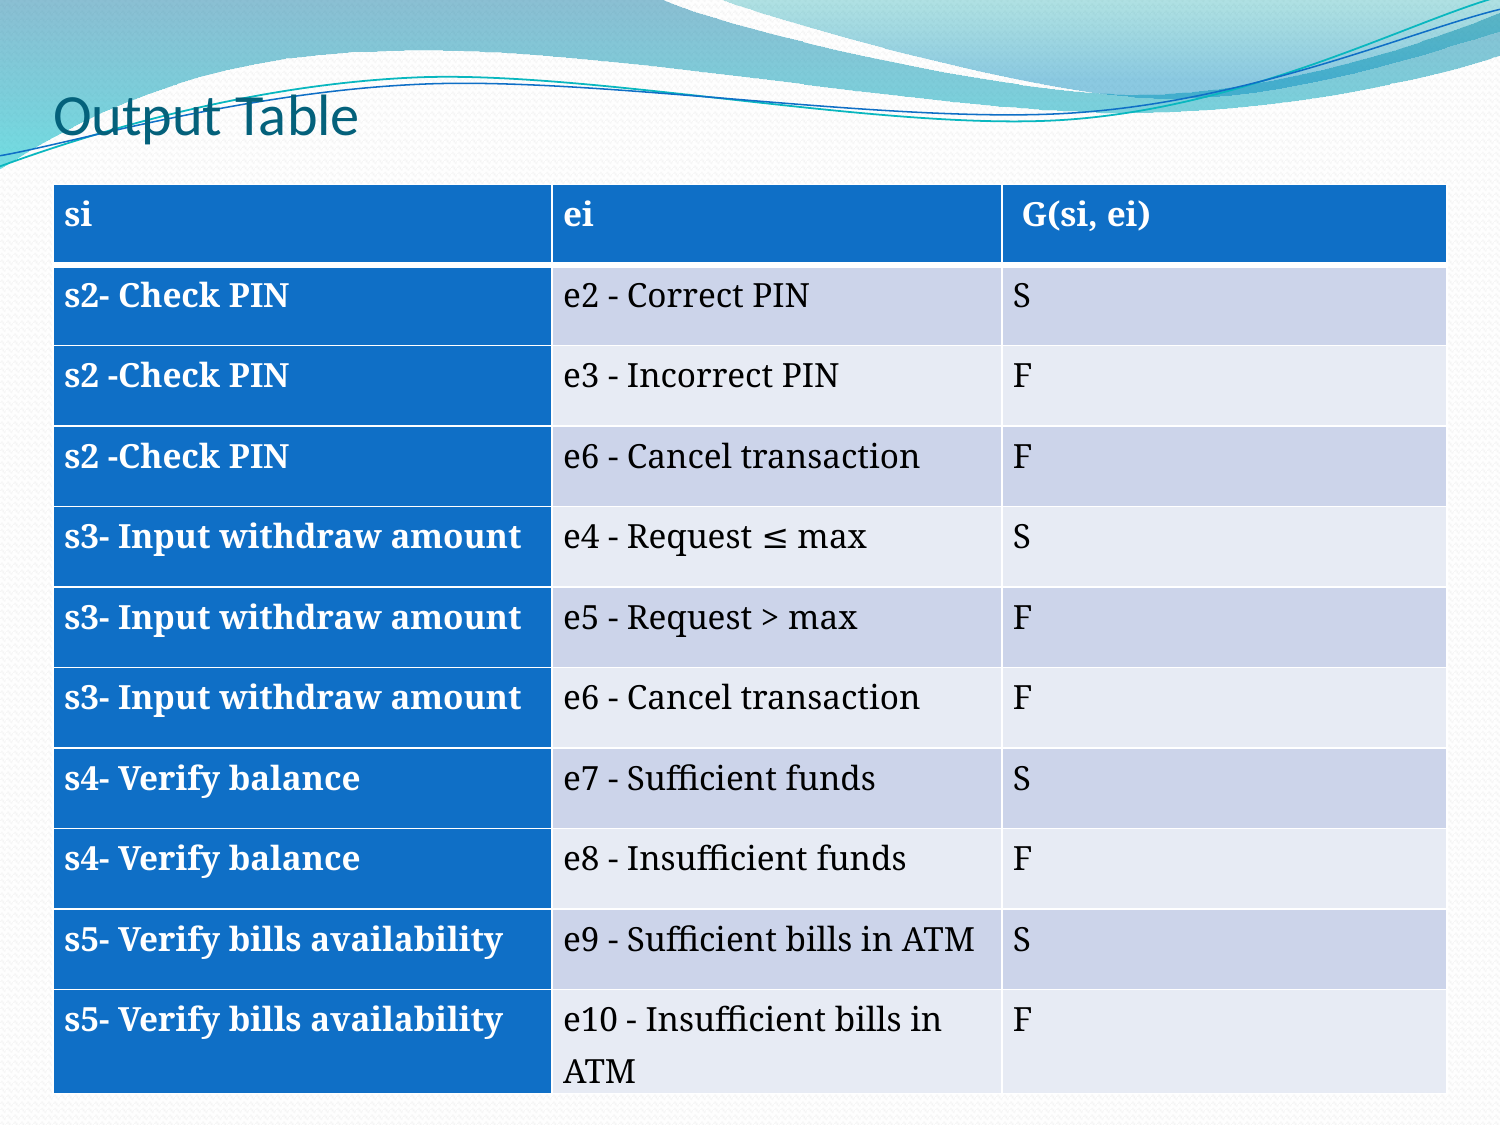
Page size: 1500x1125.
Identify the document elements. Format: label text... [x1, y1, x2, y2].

table_cell s3- Input withdraw amount [54, 588, 551, 667]
table_cell S [1003, 507, 1446, 586]
table_cell s4- Verify balance [54, 749, 551, 828]
table_cell e9 - Sufficient bills in ATM [553, 910, 1001, 989]
table_cell F [1003, 427, 1446, 506]
table_cell e6 - Cancel transaction [553, 668, 1001, 747]
table_cell e6 - Cancel transaction [553, 427, 1001, 506]
table_header si [54, 185, 551, 262]
table_cell s2 -Check PIN [54, 427, 551, 506]
table_cell F [1003, 668, 1446, 747]
table_cell e5 - Request > max [553, 588, 1001, 667]
table_cell s5- Verify bills availability [54, 910, 551, 989]
table_cell F [1003, 990, 1446, 1093]
table_cell e2 - Correct PIN [553, 268, 1001, 345]
table_cell e4 - Request ≤ max [553, 507, 1001, 586]
table_cell S [1003, 749, 1446, 828]
table_cell e3 - Incorrect PIN [553, 346, 1001, 425]
table_header G(si, ei) [1003, 185, 1446, 262]
table_cell e10 - Insufficient bills in ATM [553, 990, 1001, 1093]
table_cell F [1003, 588, 1446, 667]
table_cell S [1003, 268, 1446, 345]
table_header ei [553, 185, 1001, 262]
table_cell s4- Verify balance [54, 829, 551, 908]
title Output Table [53, 0, 1416, 148]
table_cell F [1003, 346, 1446, 425]
table_cell S [1003, 910, 1446, 989]
table_cell s2 -Check PIN [54, 346, 551, 425]
table_cell F [1003, 829, 1446, 908]
table_cell e7 - Sufficient funds [553, 749, 1001, 828]
table_cell s5- Verify bills availability [54, 990, 551, 1093]
table_cell s3- Input withdraw amount [54, 507, 551, 586]
table_cell s3- Input withdraw amount [54, 668, 551, 747]
table_cell s2- Check PIN [54, 268, 551, 345]
table_cell e8 - Insufficient funds [553, 829, 1001, 908]
